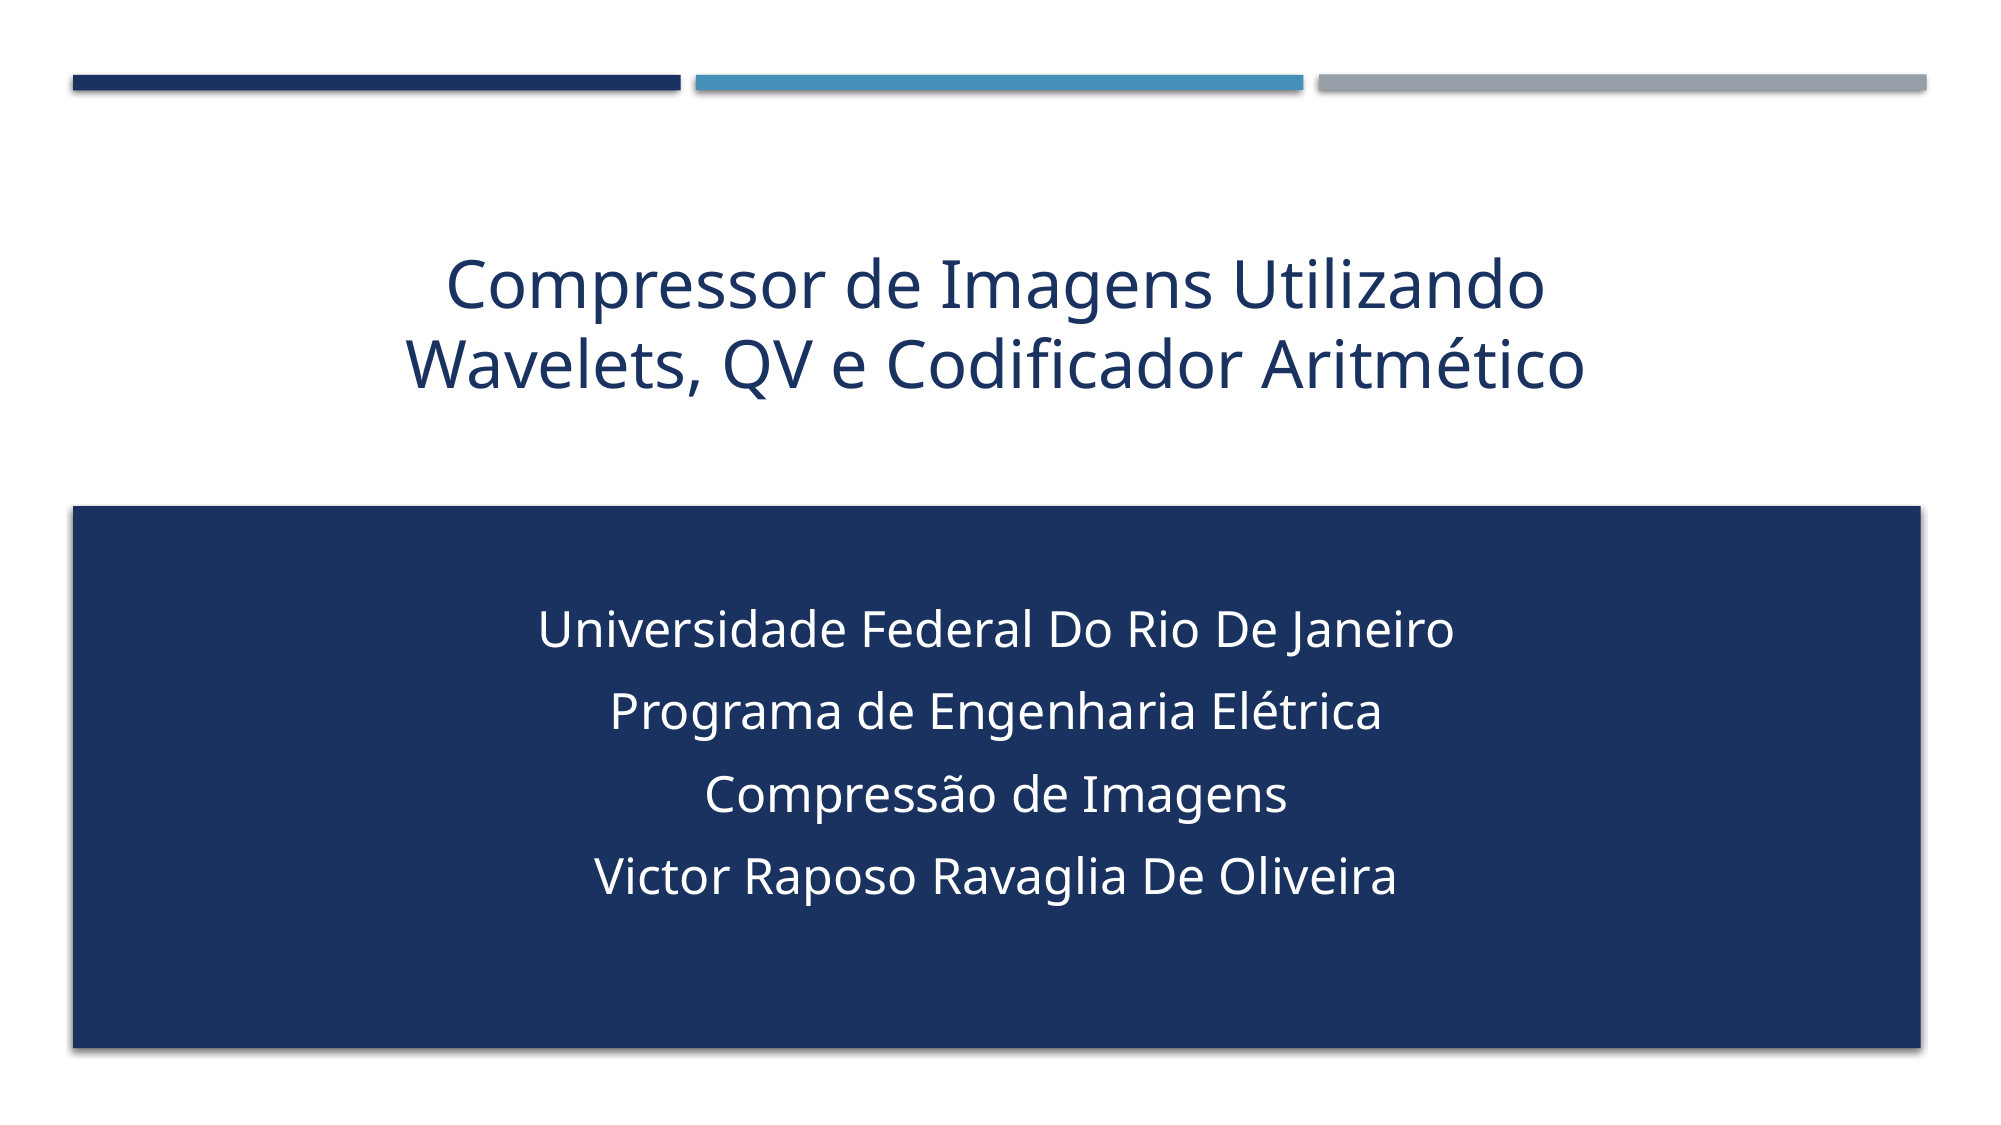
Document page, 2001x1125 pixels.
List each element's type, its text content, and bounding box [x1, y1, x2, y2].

title Compressor de Imagens Utilizando Wavelets, QV e Codificador Aritmético [95, 167, 1899, 410]
text_box Universidade Federal Do Rio De Janeiro Programa de Engenharia Elétrica Compressão de Imagens Victor Raposo Ravaglia De Oliveira [95, 589, 1899, 1024]
